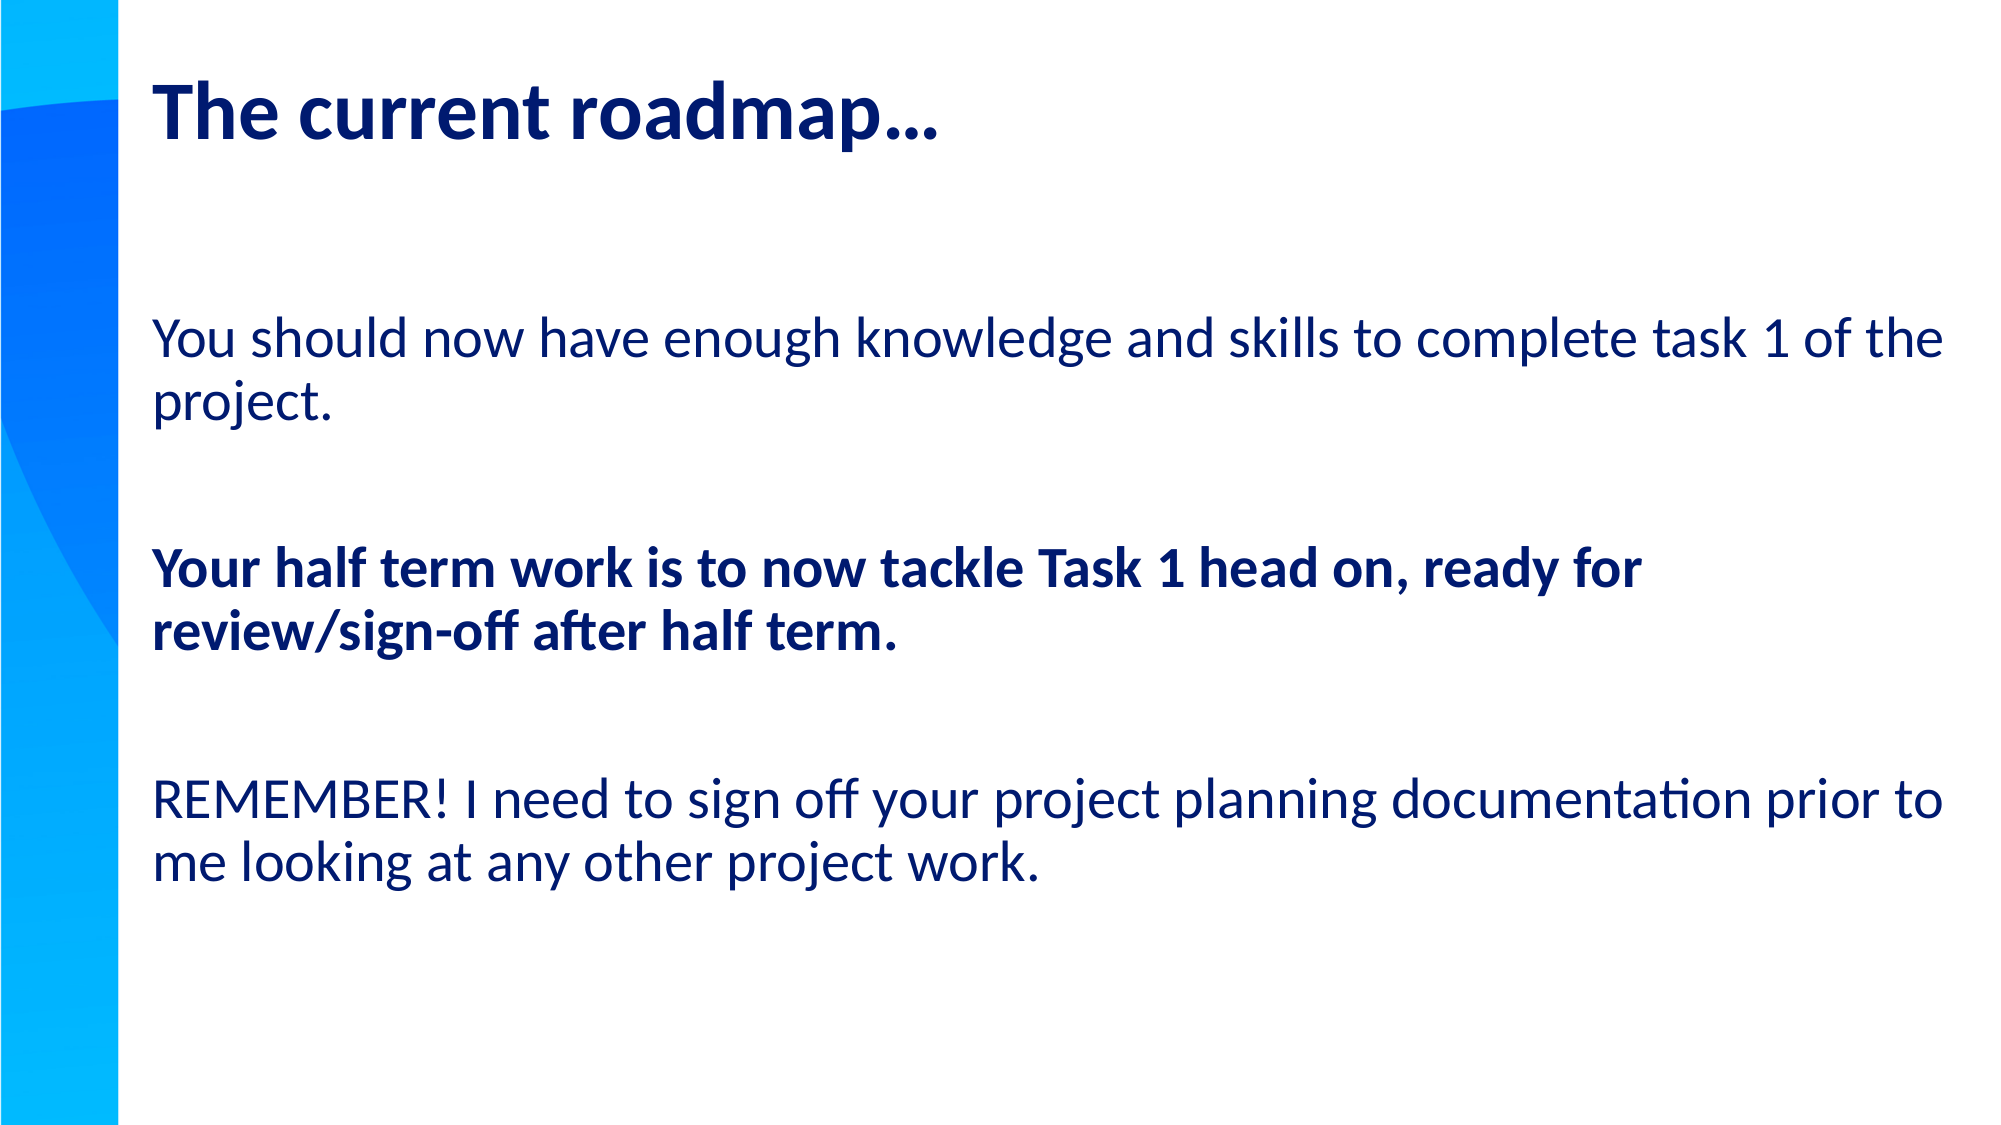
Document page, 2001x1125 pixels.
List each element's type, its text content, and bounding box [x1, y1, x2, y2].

title The current roadmap… [137, 59, 1055, 278]
picture [0, 0, 2001, 1125]
list You should now have enough knowledge and skills to complete task 1 of the project. Your half term work is to now tackle Task 1 head on, ready for review/sign-off after half term. REMEMBER! I need to sign off your project planning documentation prior to me looking at any other project work. [137, 299, 1963, 1093]
